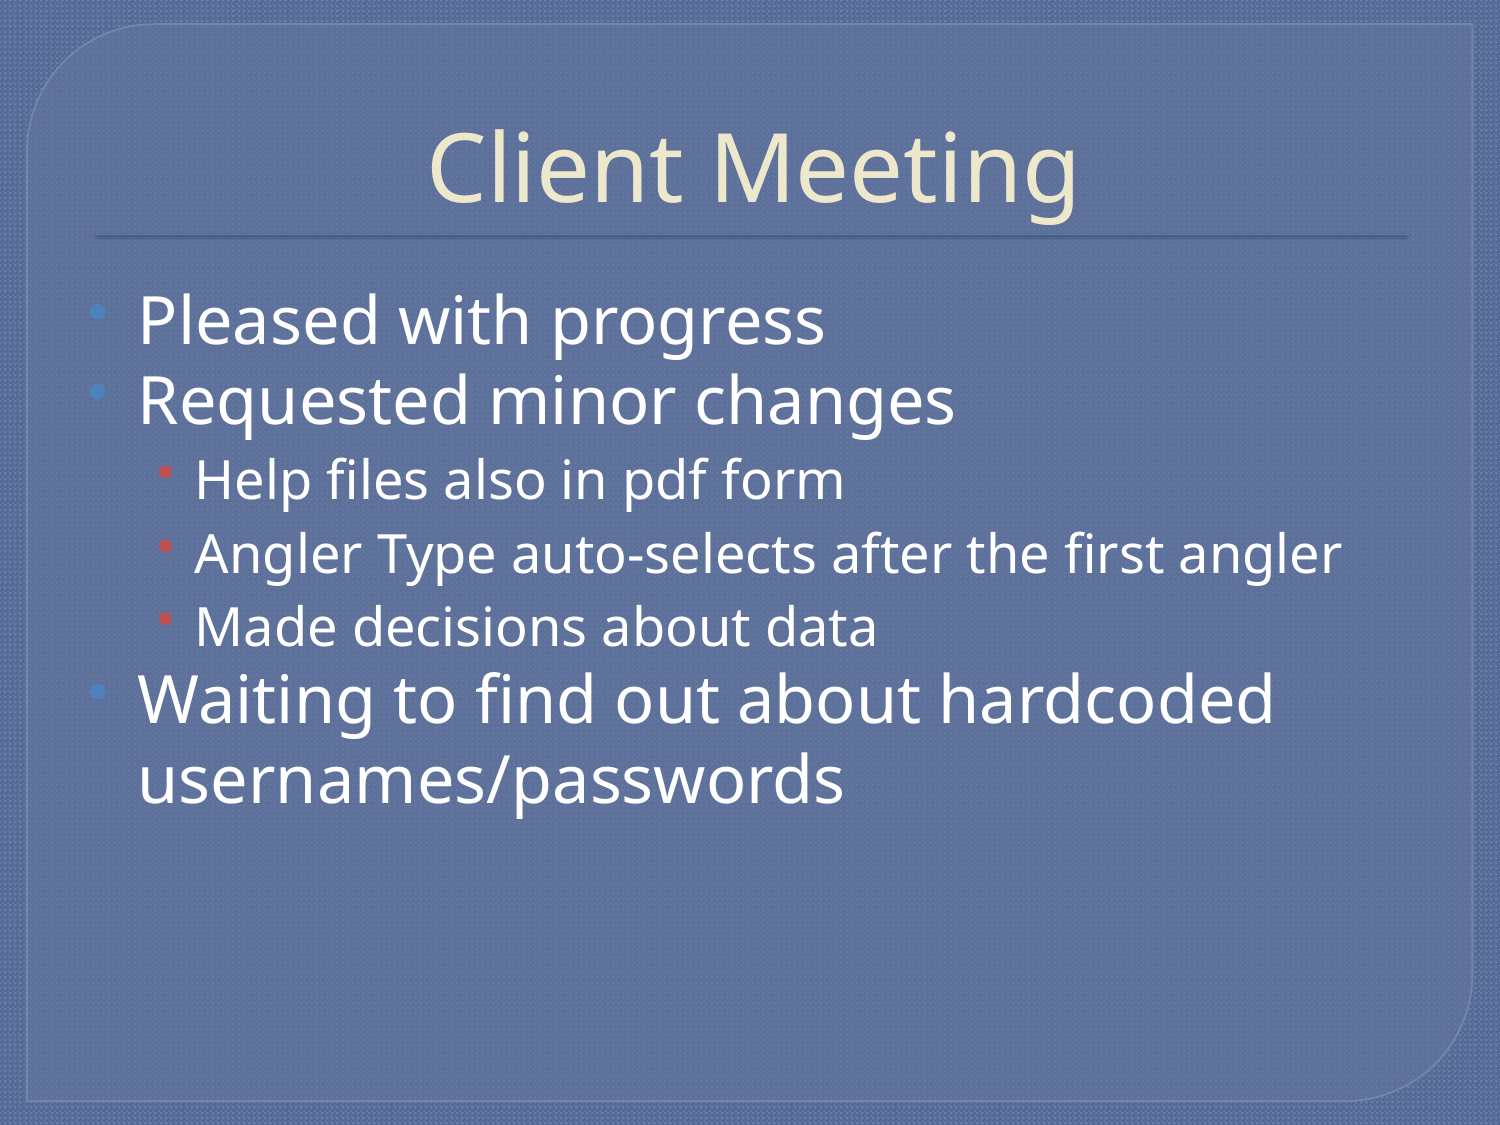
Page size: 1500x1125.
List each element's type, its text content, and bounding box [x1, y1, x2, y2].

title Client Meeting [75, 41, 1425, 230]
list Pleased with progress Requested minor changes Help files also in pdf form Angler Type auto-selects after the first angler Made decisions about data Waiting to find out about hardcoded usernames/passwords [75, 270, 1425, 1013]
